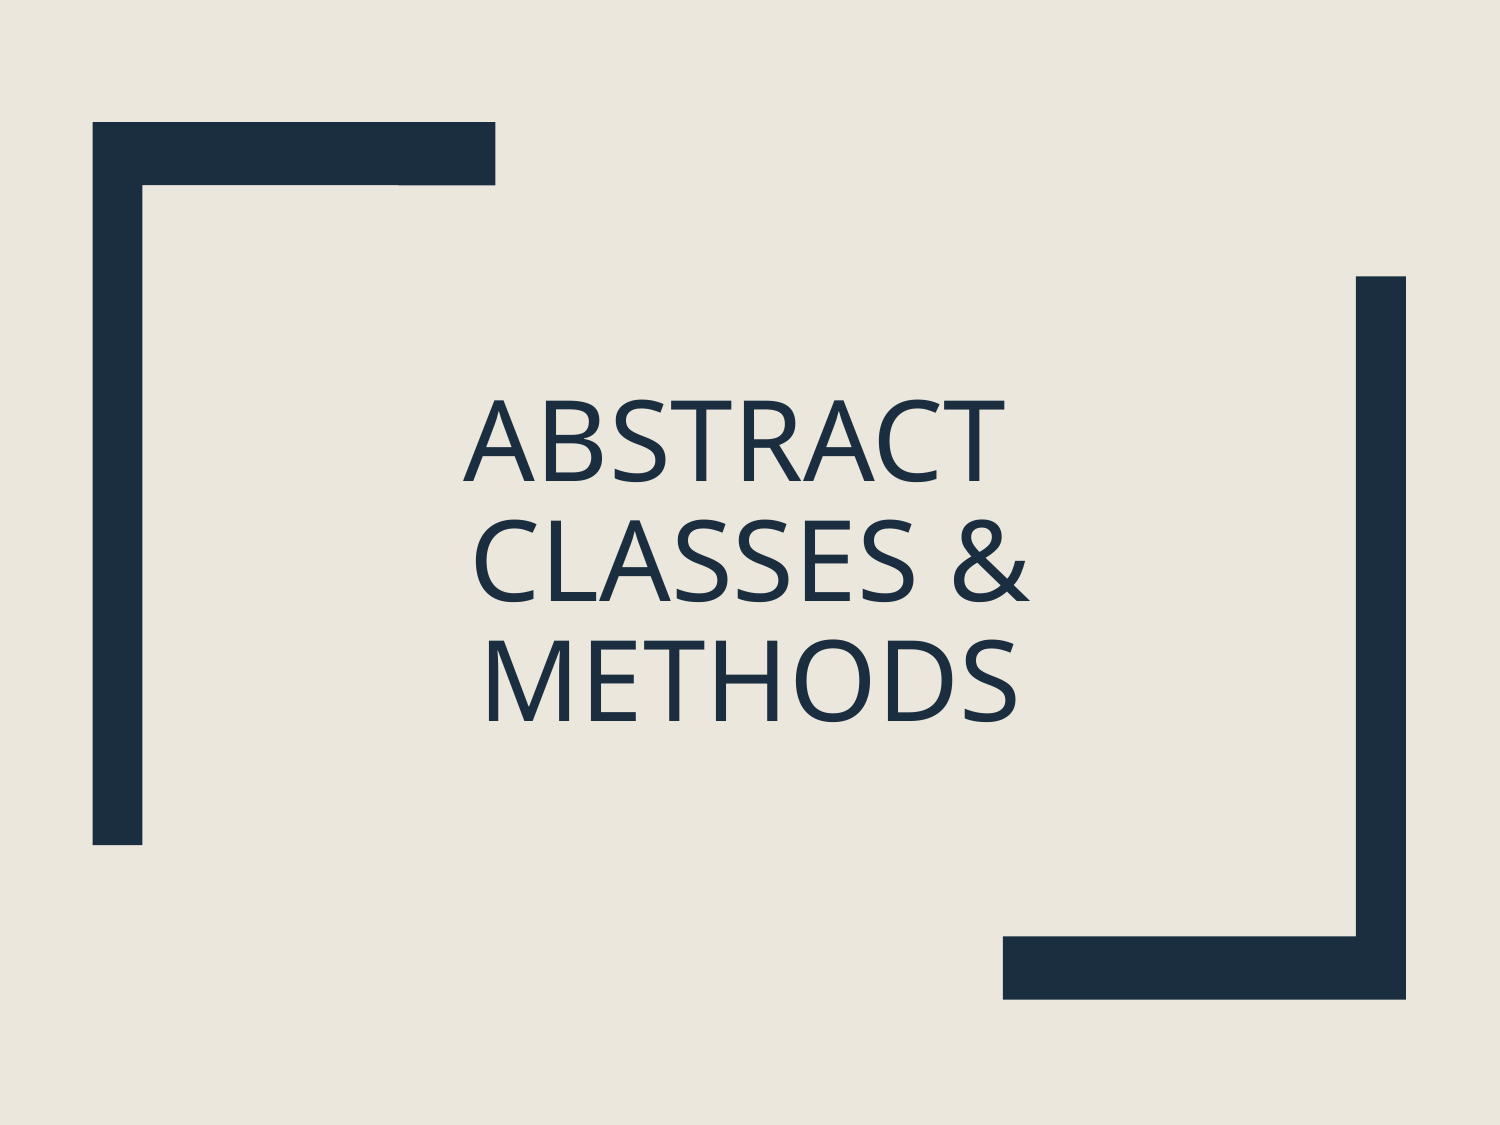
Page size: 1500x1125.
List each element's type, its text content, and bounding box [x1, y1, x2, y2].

title Abstract Classes & Methods [235, 293, 1265, 754]
